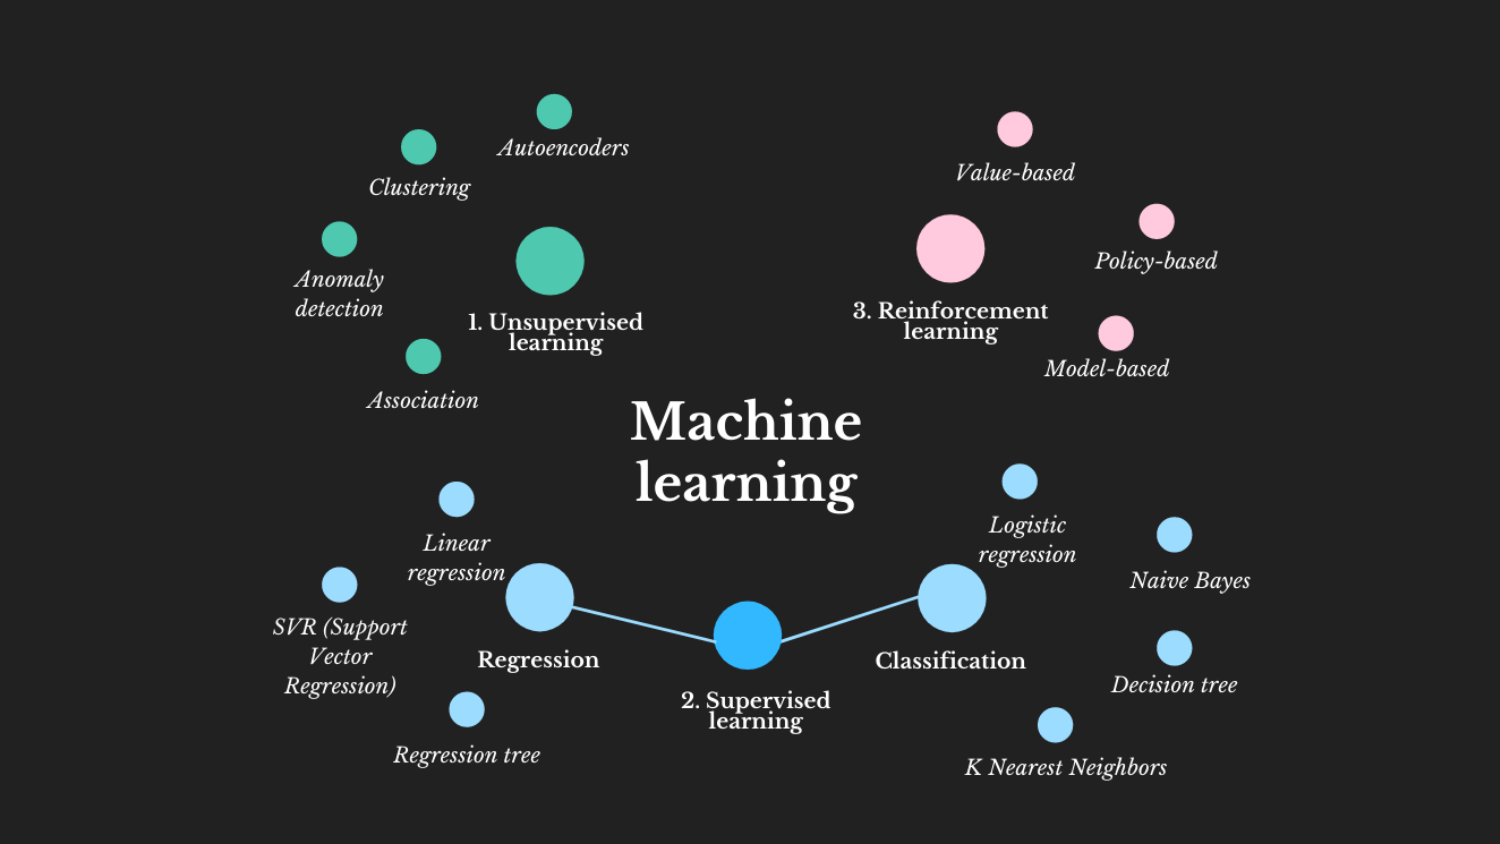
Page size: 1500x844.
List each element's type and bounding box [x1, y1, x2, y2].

picture [170, 6, 1330, 837]
